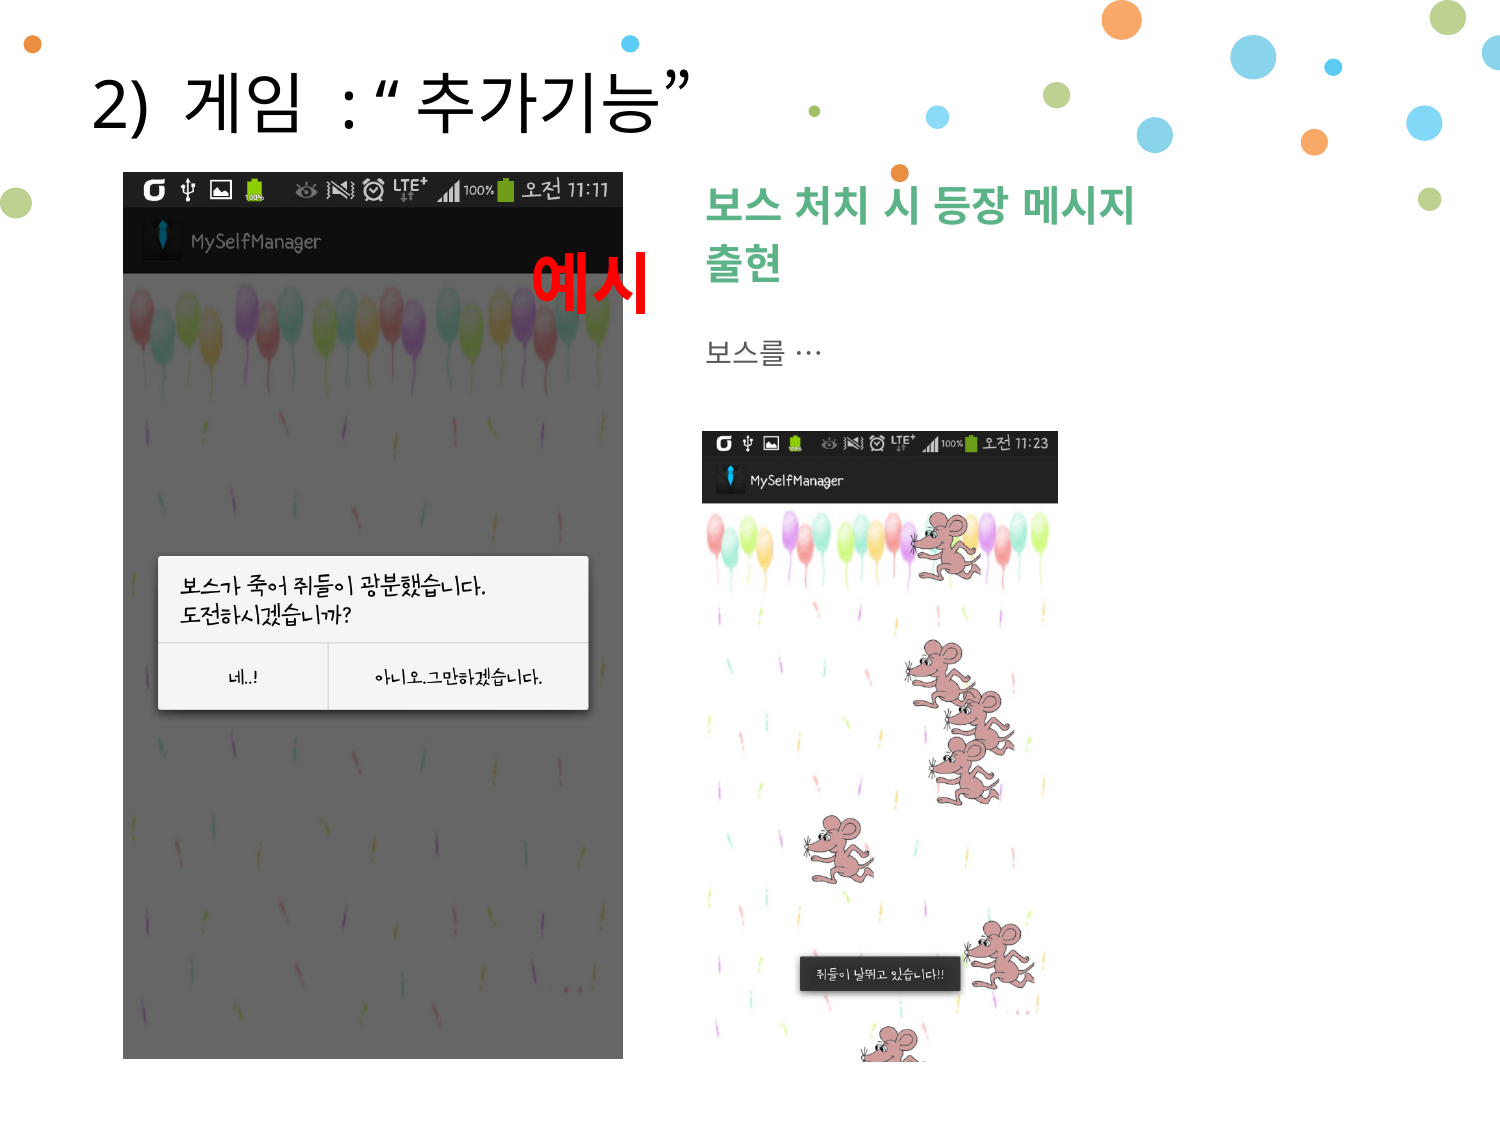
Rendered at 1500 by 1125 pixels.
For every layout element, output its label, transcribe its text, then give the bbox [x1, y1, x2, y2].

text_box 예시 [627, 234, 903, 329]
text_box 보스 처치 시 등장 메시지 출현 보스를 … [690, 232, 1247, 378]
picture [702, 430, 1058, 1062]
text_box 2) 게임 : “추가기능” [76, 54, 1275, 232]
picture [123, 172, 623, 1059]
